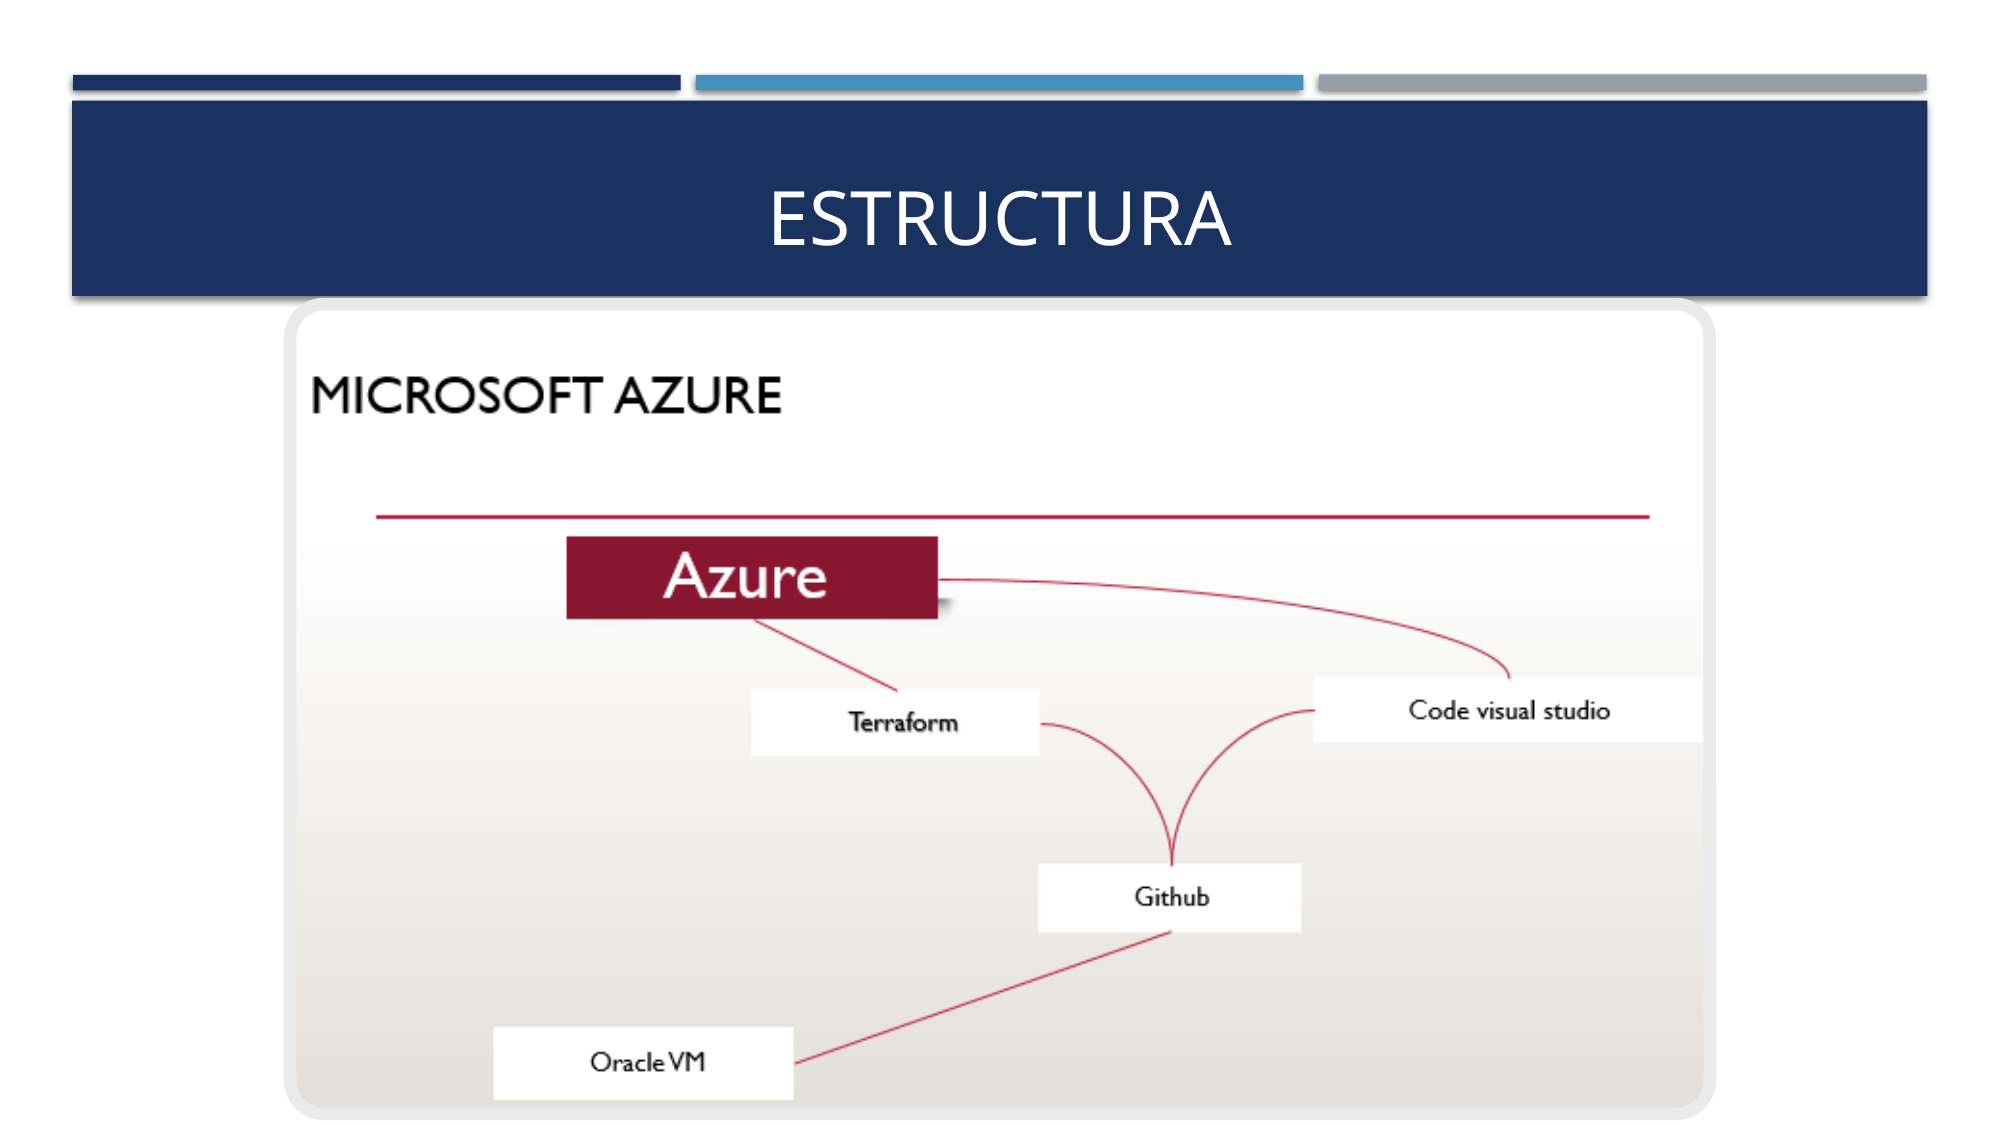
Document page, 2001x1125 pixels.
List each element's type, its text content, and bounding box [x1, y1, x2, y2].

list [289, 303, 1711, 1115]
title Estructura [95, 102, 1905, 269]
